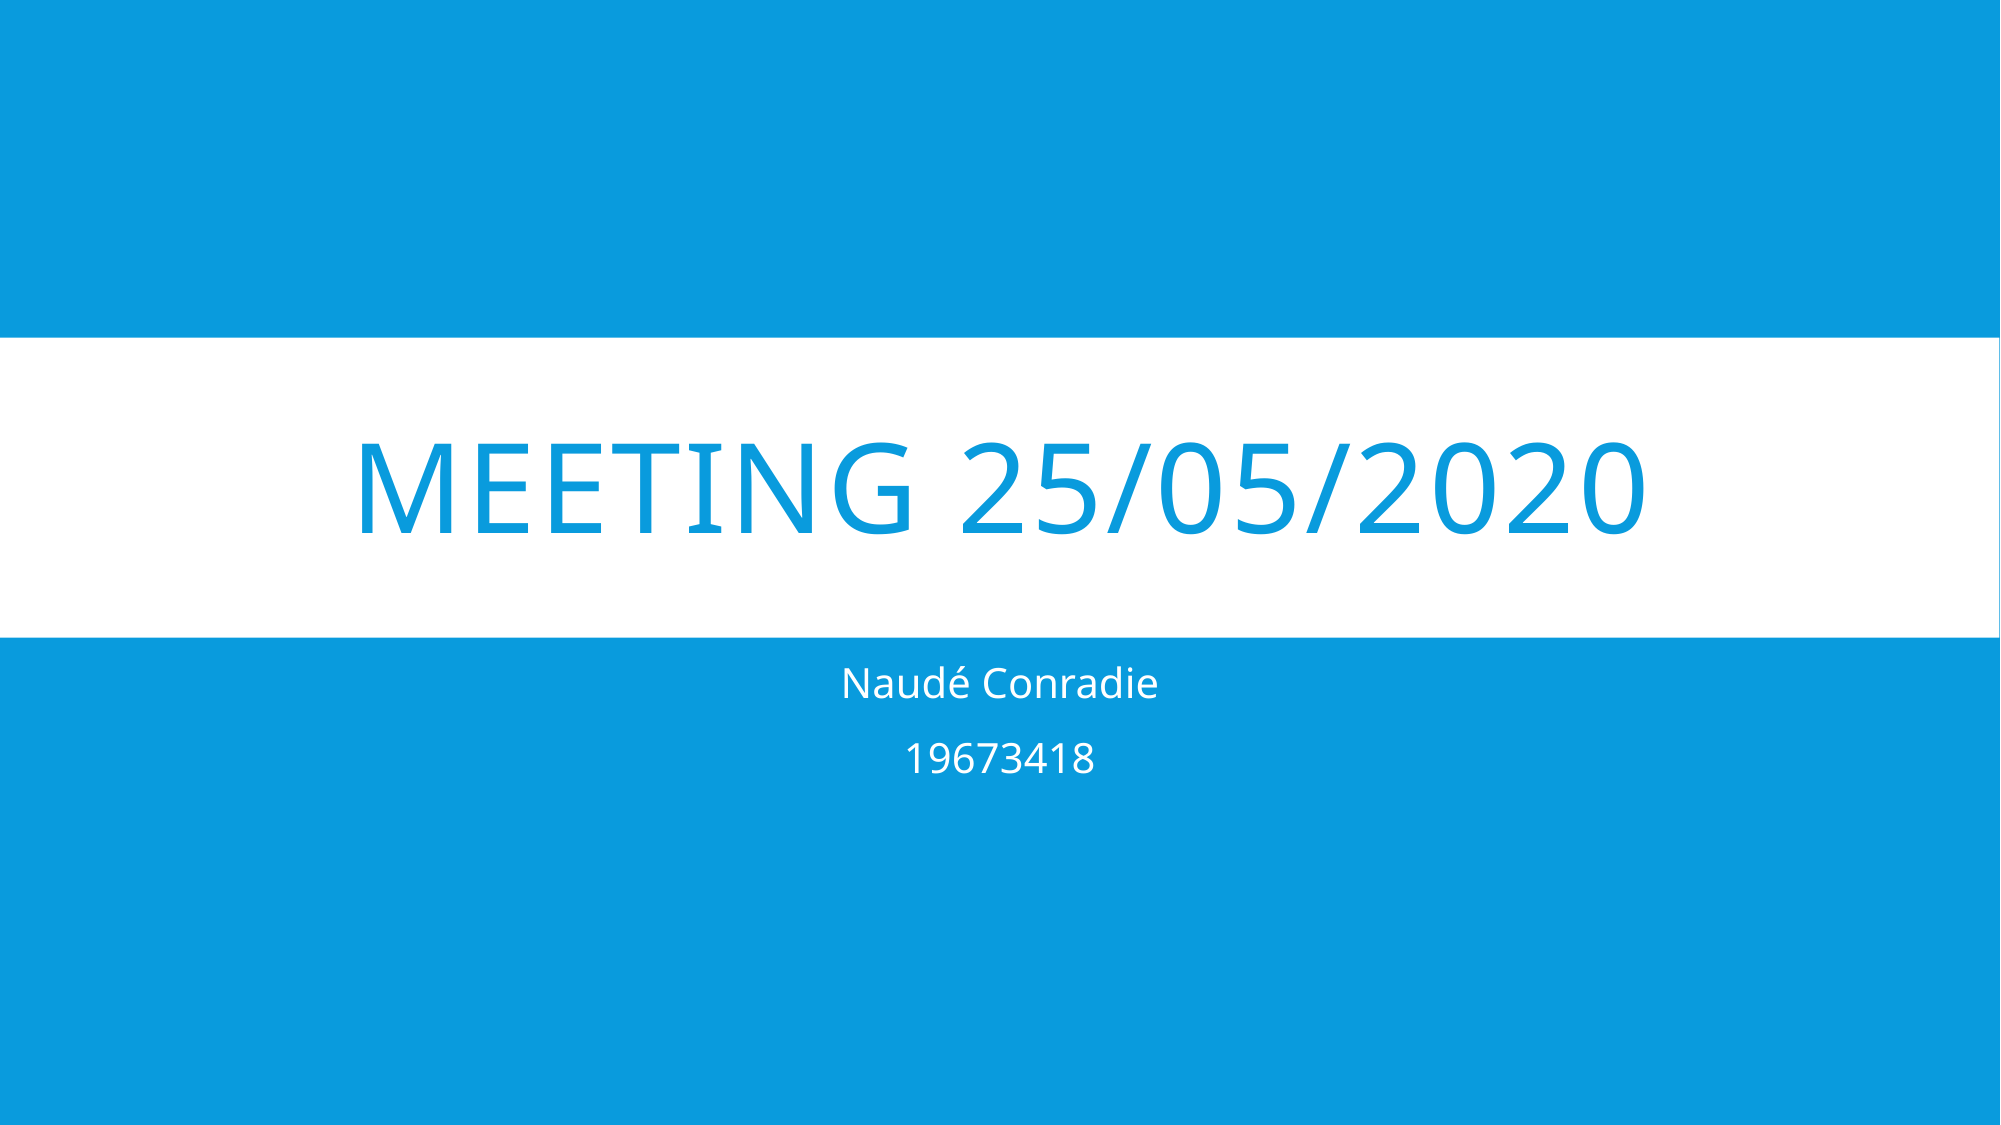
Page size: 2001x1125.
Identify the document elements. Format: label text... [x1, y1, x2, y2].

title Meeting 25/05/2020 [60, 355, 1942, 641]
subtitle Naudé Conradie 19673418 [249, 655, 1750, 871]
